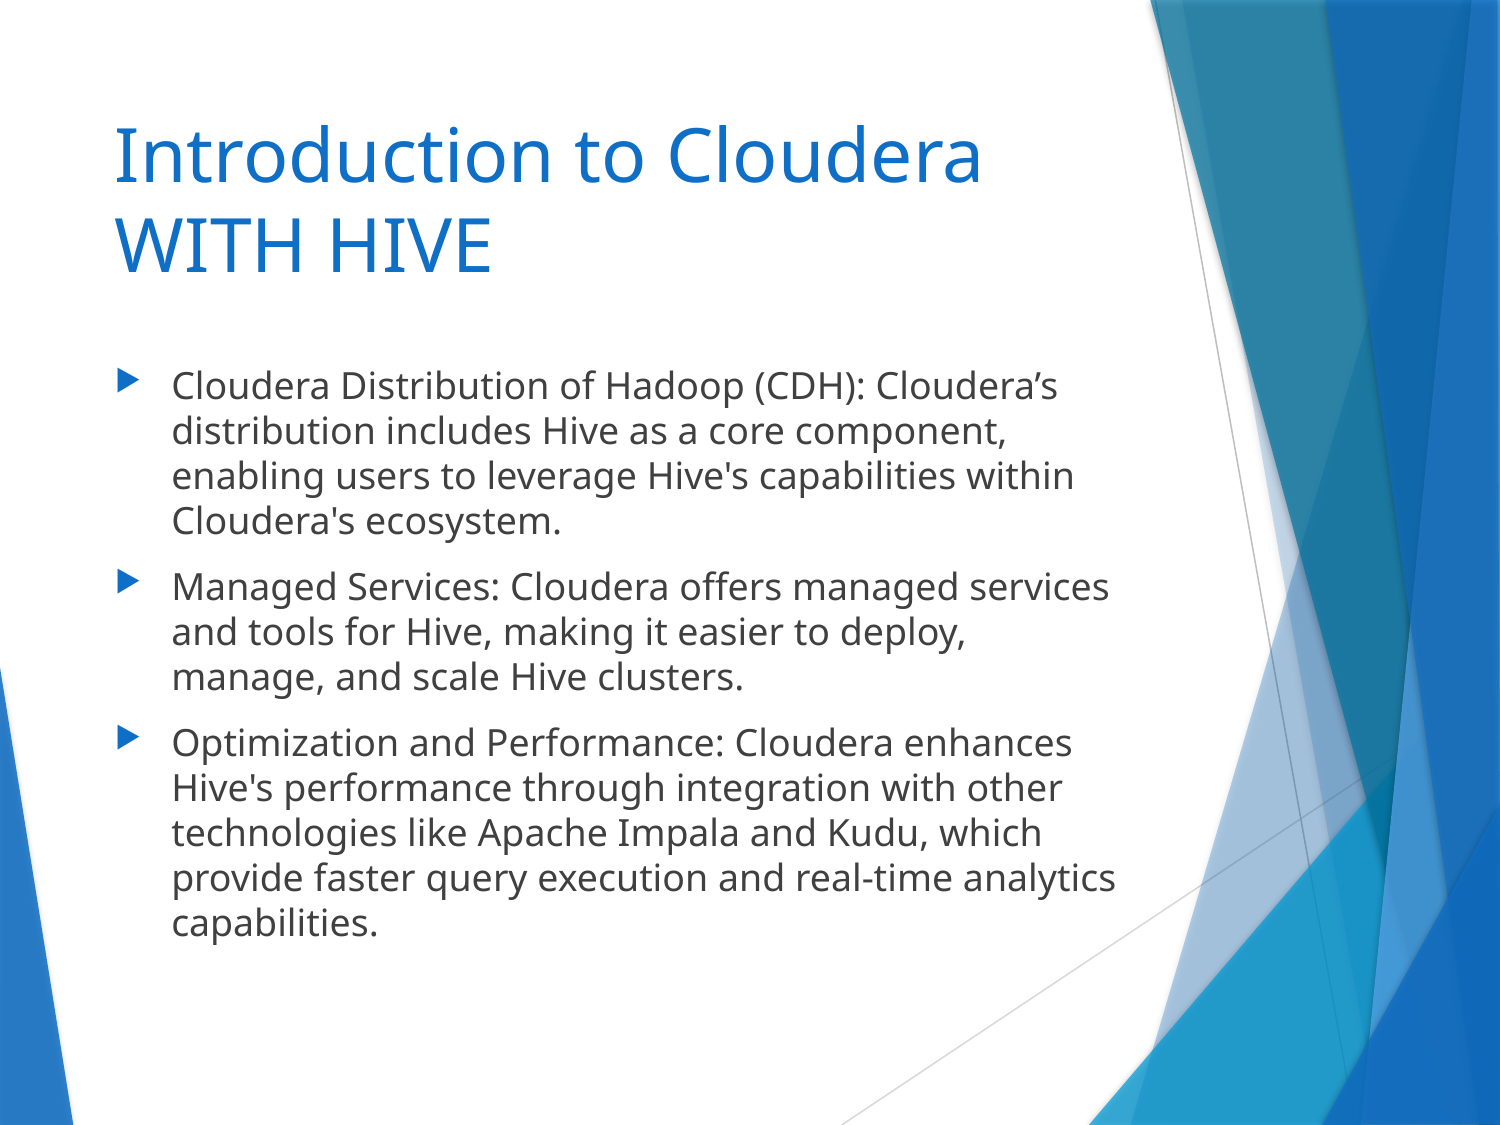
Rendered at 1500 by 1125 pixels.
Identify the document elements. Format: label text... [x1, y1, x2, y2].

title Introduction to Cloudera WITH HIVE [99, 99, 1142, 317]
list Cloudera Distribution of Hadoop (CDH): Cloudera’s distribution includes Hive as a core component, enabling users to leverage Hive's capabilities within Cloudera's ecosystem. Managed Services: Cloudera offers managed services and tools for Hive, making it easier to deploy, manage, and scale Hive clusters. Optimization and Performance: Cloudera enhances Hive's performance through integration with other technologies like Apache Impala and Kudu, which provide faster query execution and real-time analytics capabilities. [99, 354, 1142, 992]
